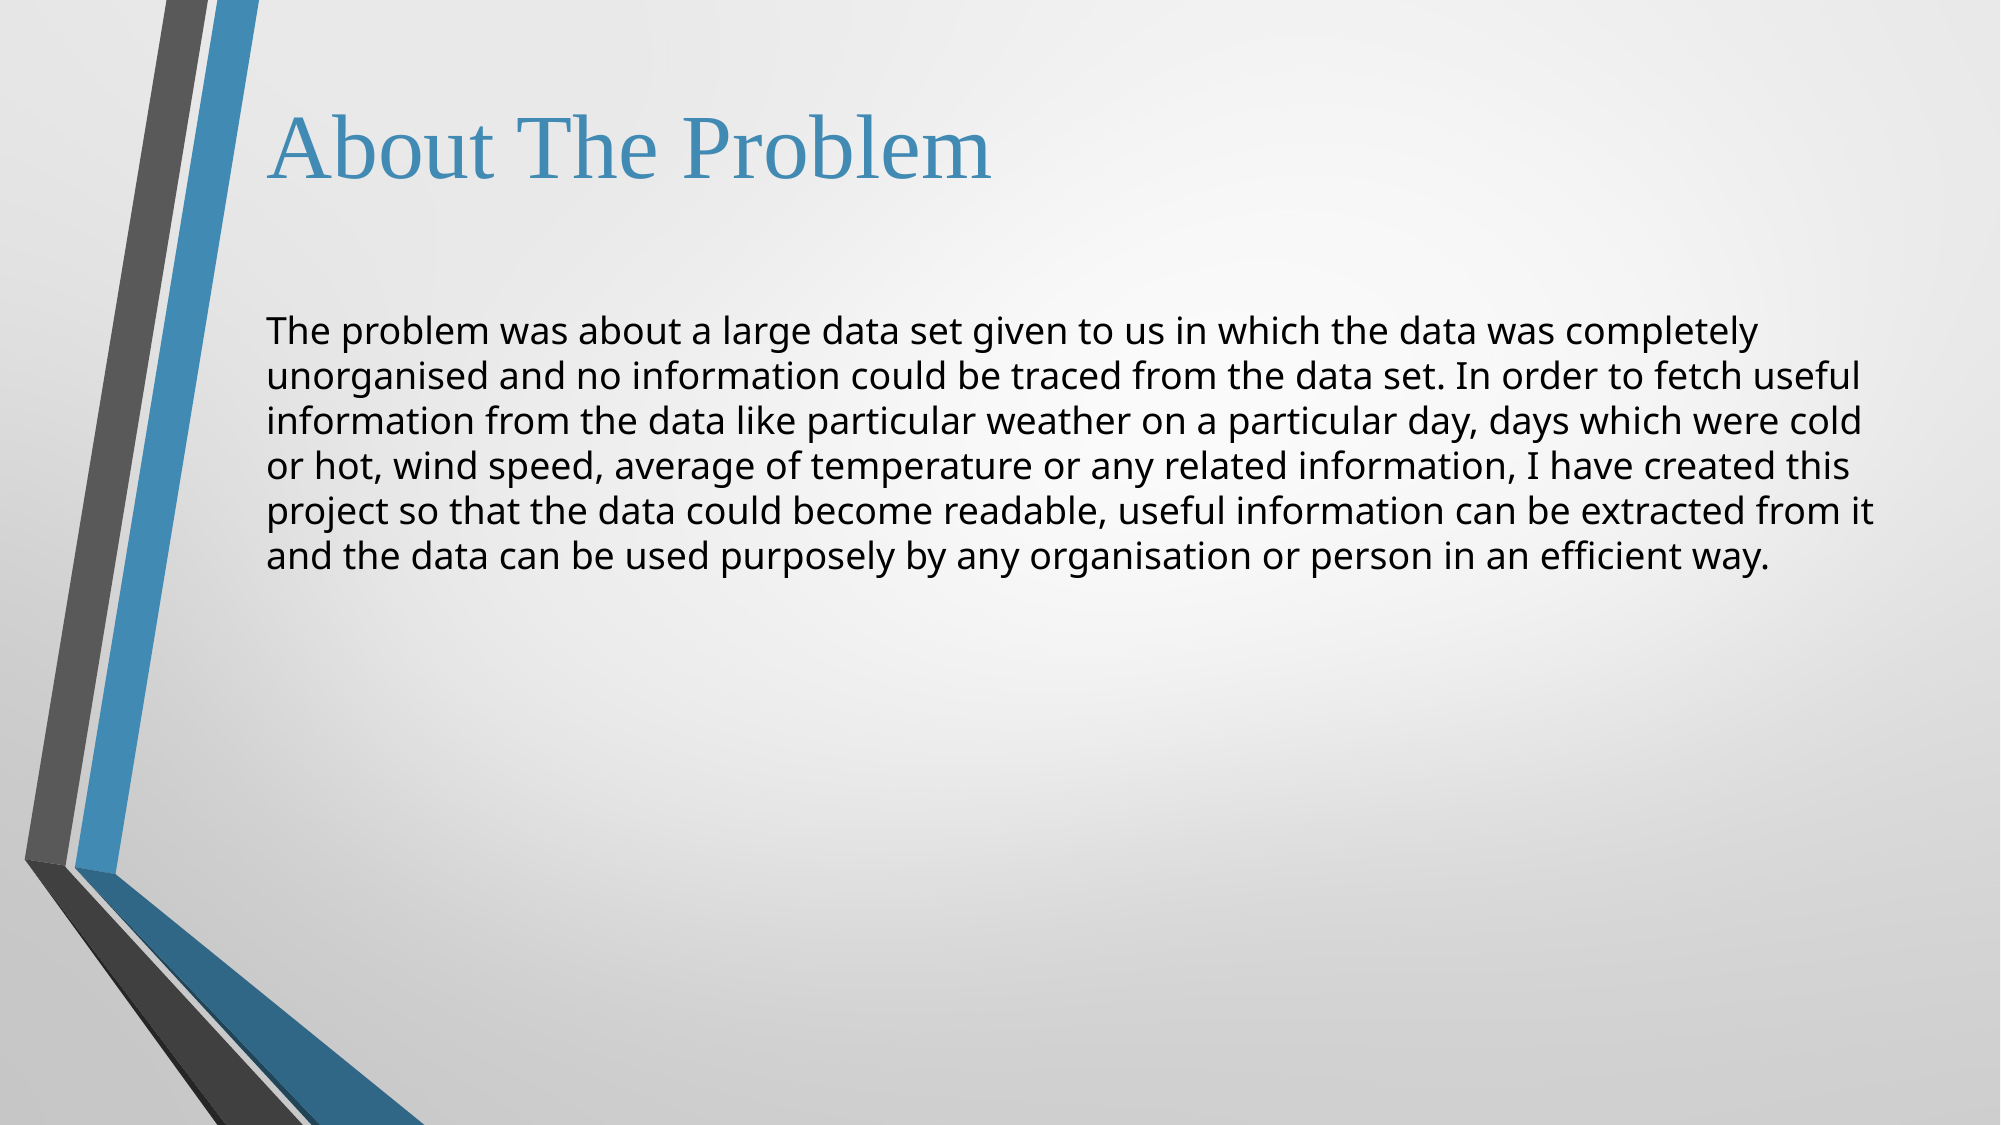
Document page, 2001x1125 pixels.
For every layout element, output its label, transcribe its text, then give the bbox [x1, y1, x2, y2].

text_box About The Problem The problem was about a large data set given to us in which the data was completely unorganised and no information could be traced from the data set. In order to fetch useful information from the data like particular weather on a particular day, days which were cold or hot, wind speed, average of temperature or any related information, I have created this project so that the data could become readable, useful information can be extracted from it and the data can be used purposely by any organisation or person in an efficient way. [251, 79, 1920, 585]
